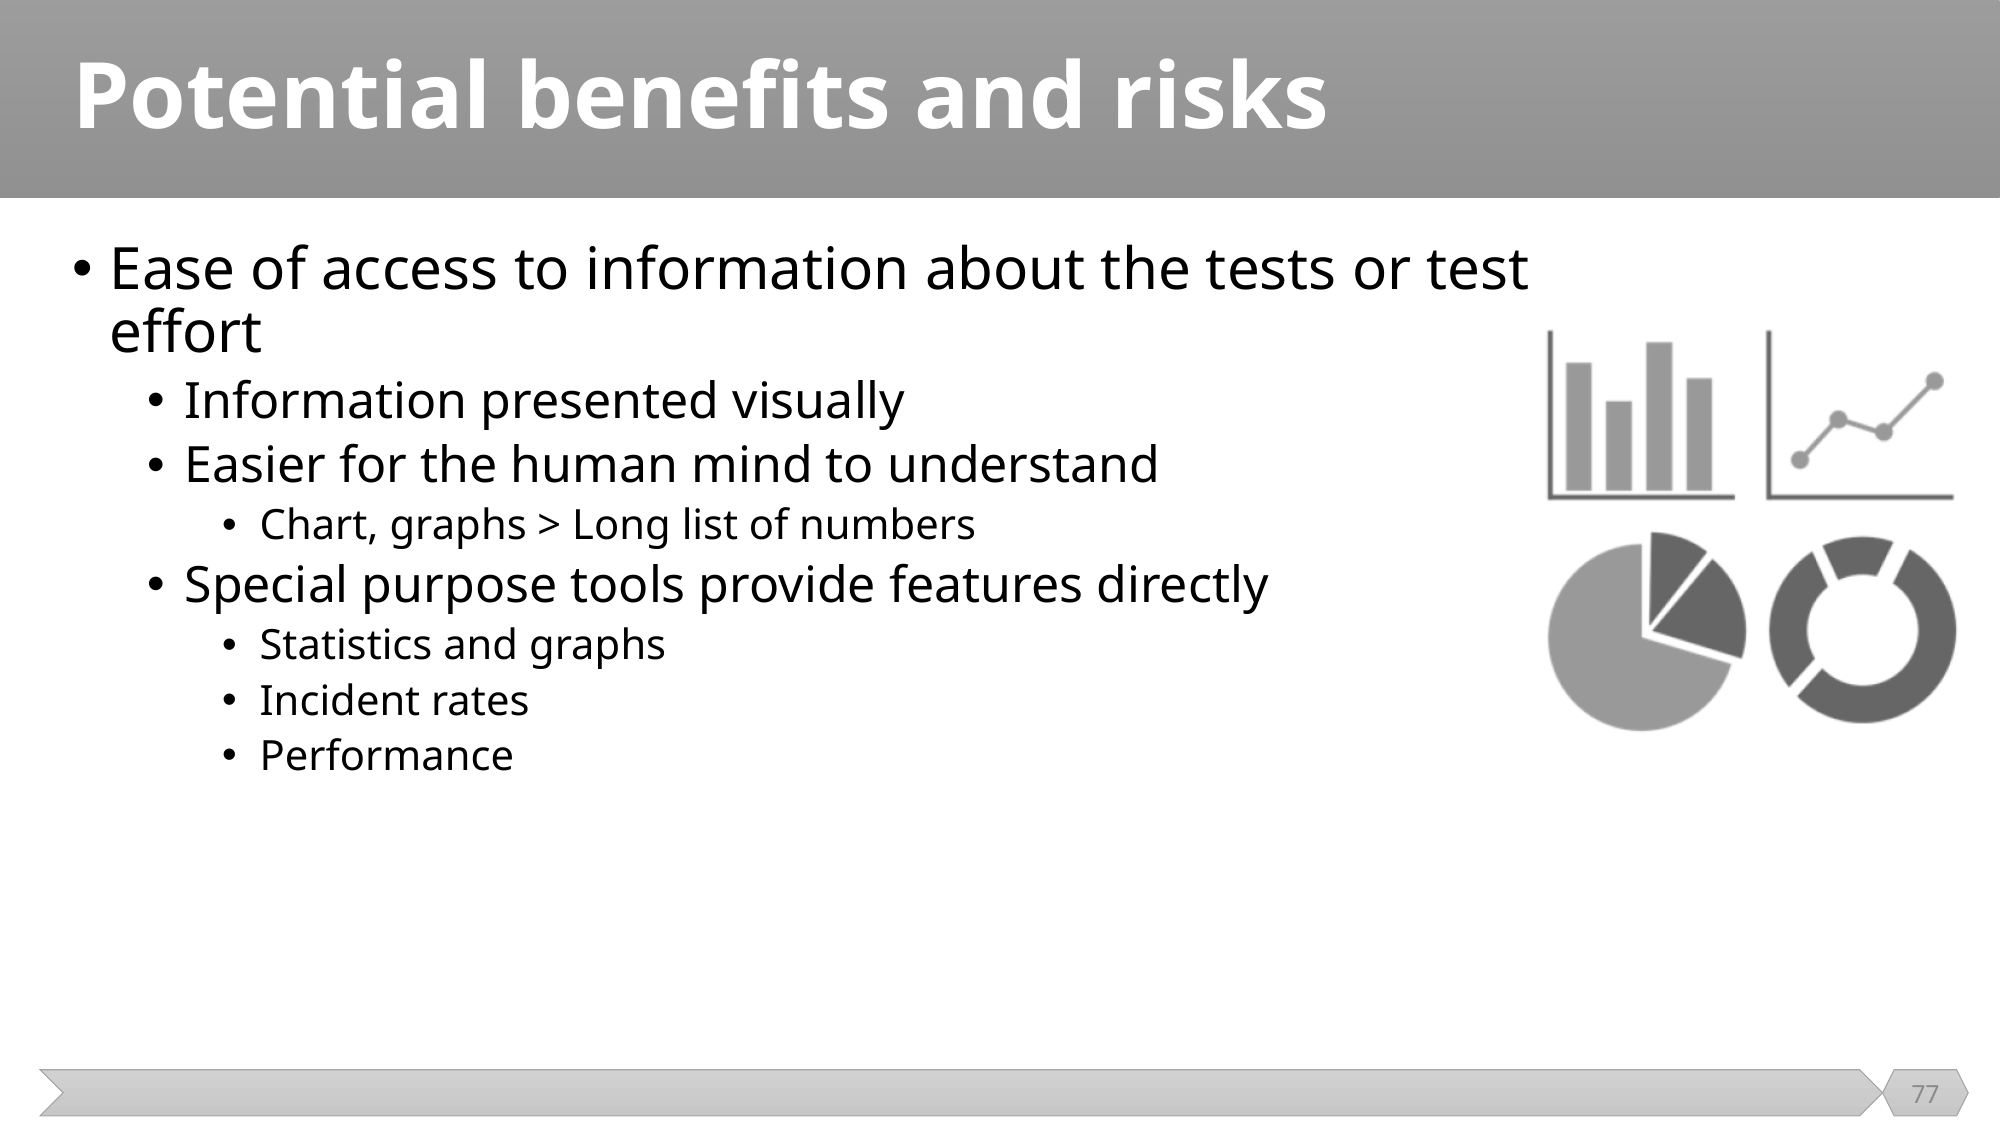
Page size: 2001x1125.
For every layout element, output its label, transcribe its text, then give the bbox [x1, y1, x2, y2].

list Ease of access to information about the tests or test effort Information presented visually Easier for the human mind to understand Chart, graphs > Long list of numbers Special purpose tools provide features directly Statistics and graphs Incident rates Performance [56, 231, 1591, 946]
title Potential benefits and risks [56, 0, 1969, 199]
slide_number 77 [1882, 1065, 1969, 1125]
picture [1529, 317, 1971, 747]
